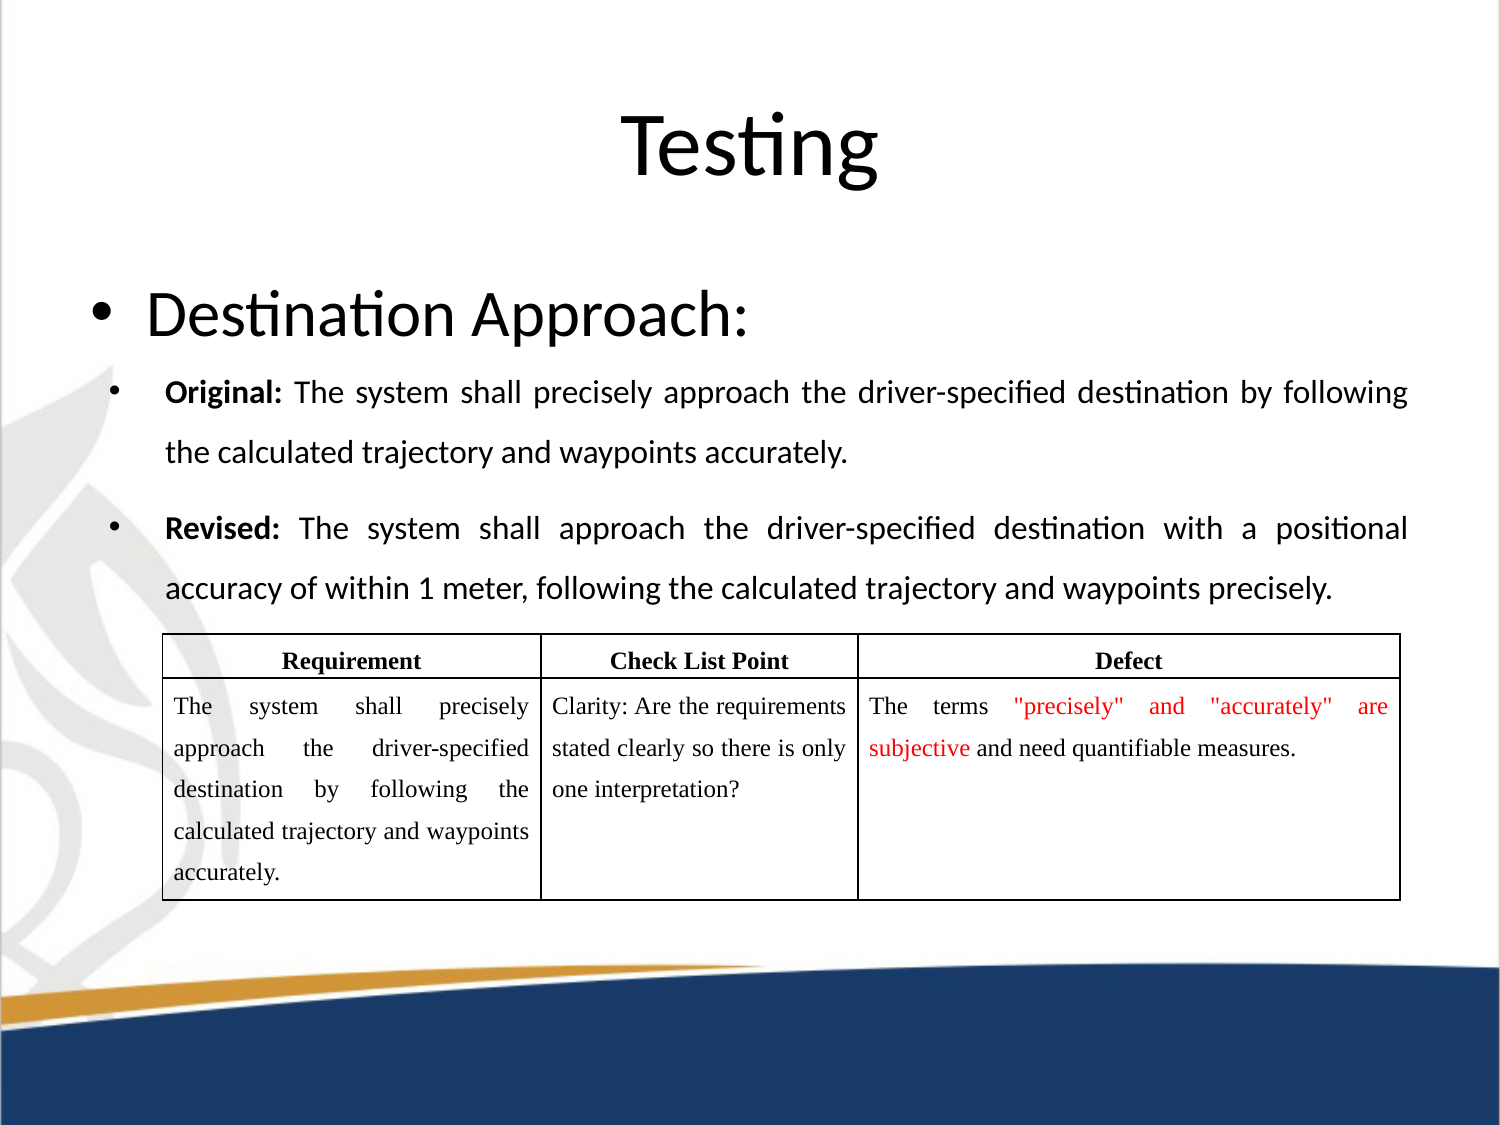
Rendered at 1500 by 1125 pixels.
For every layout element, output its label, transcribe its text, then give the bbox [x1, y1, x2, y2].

table_header Check List Point [542, 635, 857, 677]
table_header Requirement [163, 635, 540, 677]
picture [0, 0, 1500, 1125]
table_header Defect [859, 635, 1399, 677]
table_cell The terms "precisely" and "accurately" are subjective and need quantifiable measures. [859, 679, 1399, 899]
table_cell The system shall precisely approach the driver-specified destination by following the calculated trajectory and waypoints accurately. [163, 679, 540, 899]
list Destination Approach: Original: The system shall precisely approach the driver-specified destination by following the calculated trajectory and waypoints accurately. Revised: The system shall approach the driver-specified destination with a positional accuracy of within 1 meter, following the calculated trajectory and waypoints precisely. [75, 262, 1425, 1005]
table_cell Clarity: Are the requirements stated clearly so there is only one interpretation? [542, 679, 857, 899]
title Testing [75, 45, 1425, 233]
